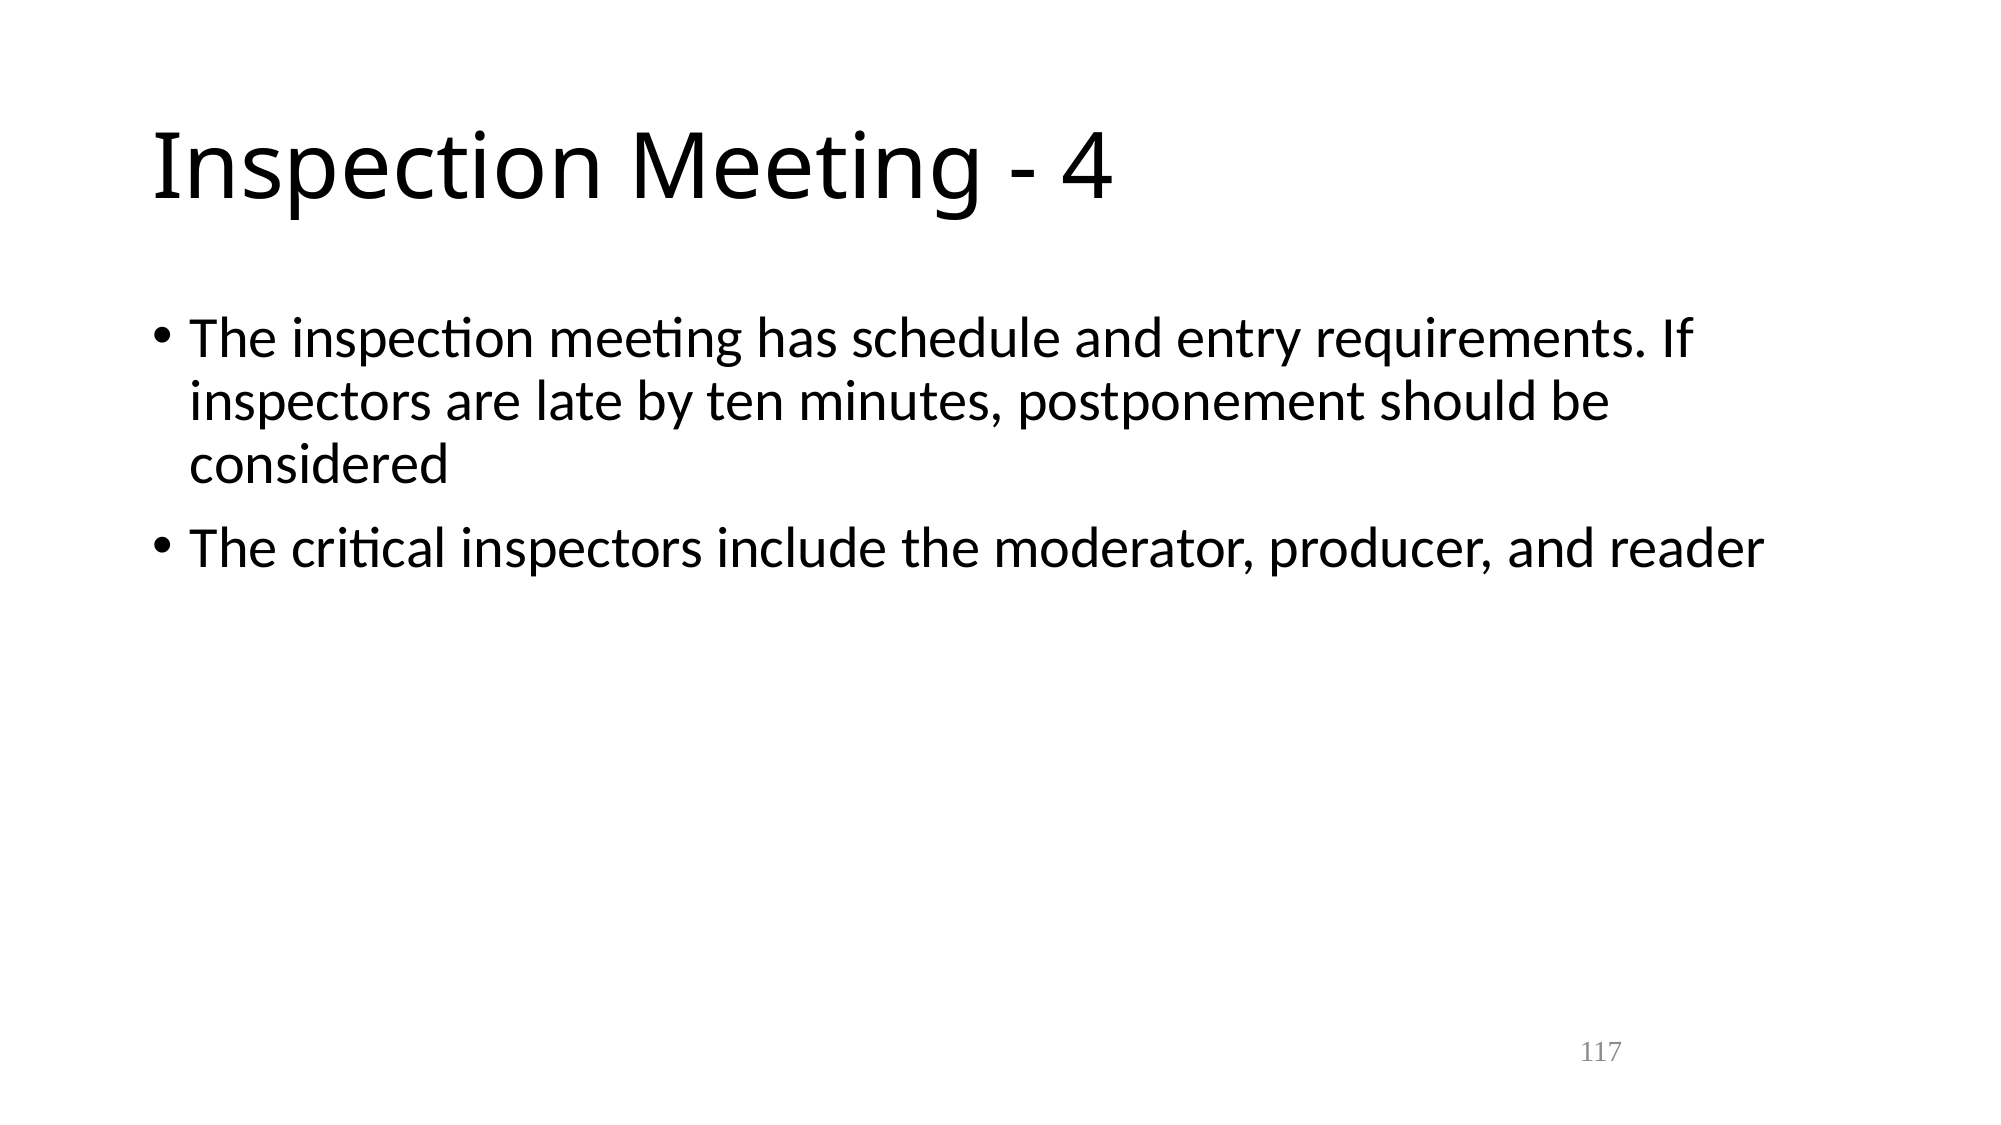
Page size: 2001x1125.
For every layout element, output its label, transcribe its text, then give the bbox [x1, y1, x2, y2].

title Inspection Meeting - 4 [137, 59, 1863, 278]
list The inspection meeting has schedule and entry requirements. If inspectors are late by ten minutes, postponement should be considered The critical inspectors include the moderator, producer, and reader [137, 299, 1863, 1014]
slide_number 117 [1325, 1025, 1638, 1100]
